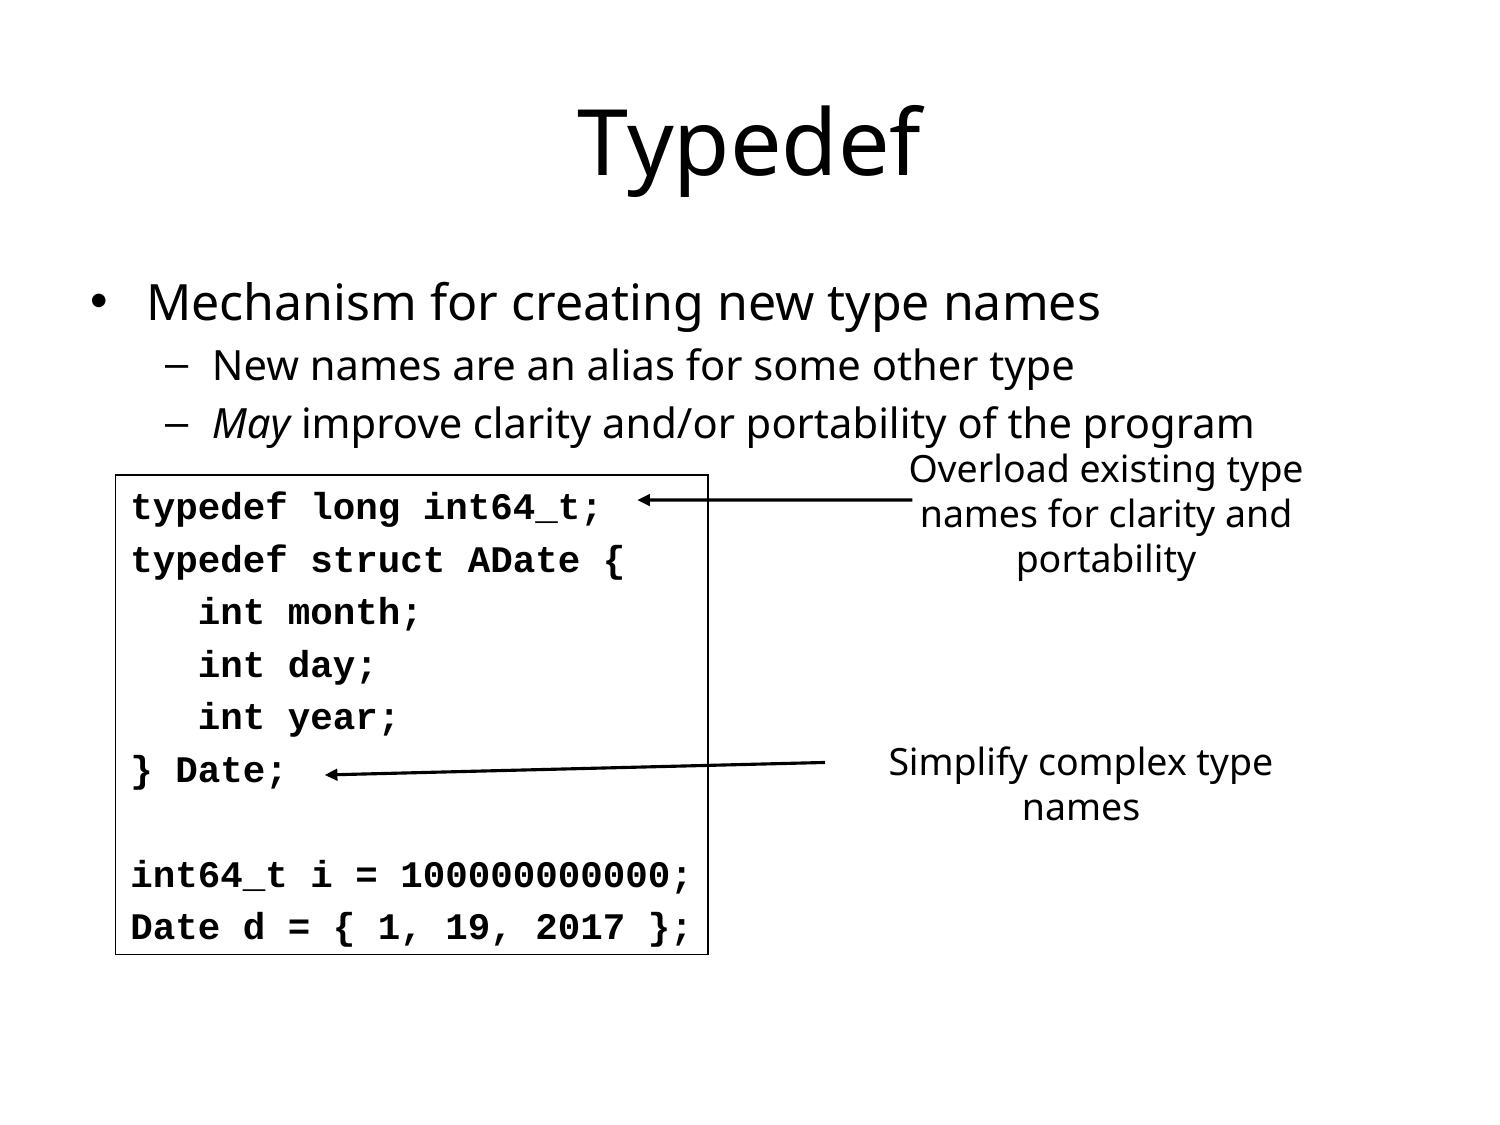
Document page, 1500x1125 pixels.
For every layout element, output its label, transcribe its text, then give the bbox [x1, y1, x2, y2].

text_box Overload existing type names for clarity and portability [874, 437, 1338, 588]
text_box Simplify complex type names [824, 730, 1338, 836]
text_box [637, 493, 874, 507]
list Mechanism for creating new type names New names are an alias for some other type May improve clarity and/or portability of the program [75, 262, 1425, 1005]
text_box typedef long int64_t; typedef struct ADate { int month; int day; int year; } Date; int64_t i = 100000000000; Date d = { 1, 19, 2017 }; [115, 474, 708, 955]
text_box [324, 762, 824, 781]
title Typedef [75, 45, 1425, 233]
